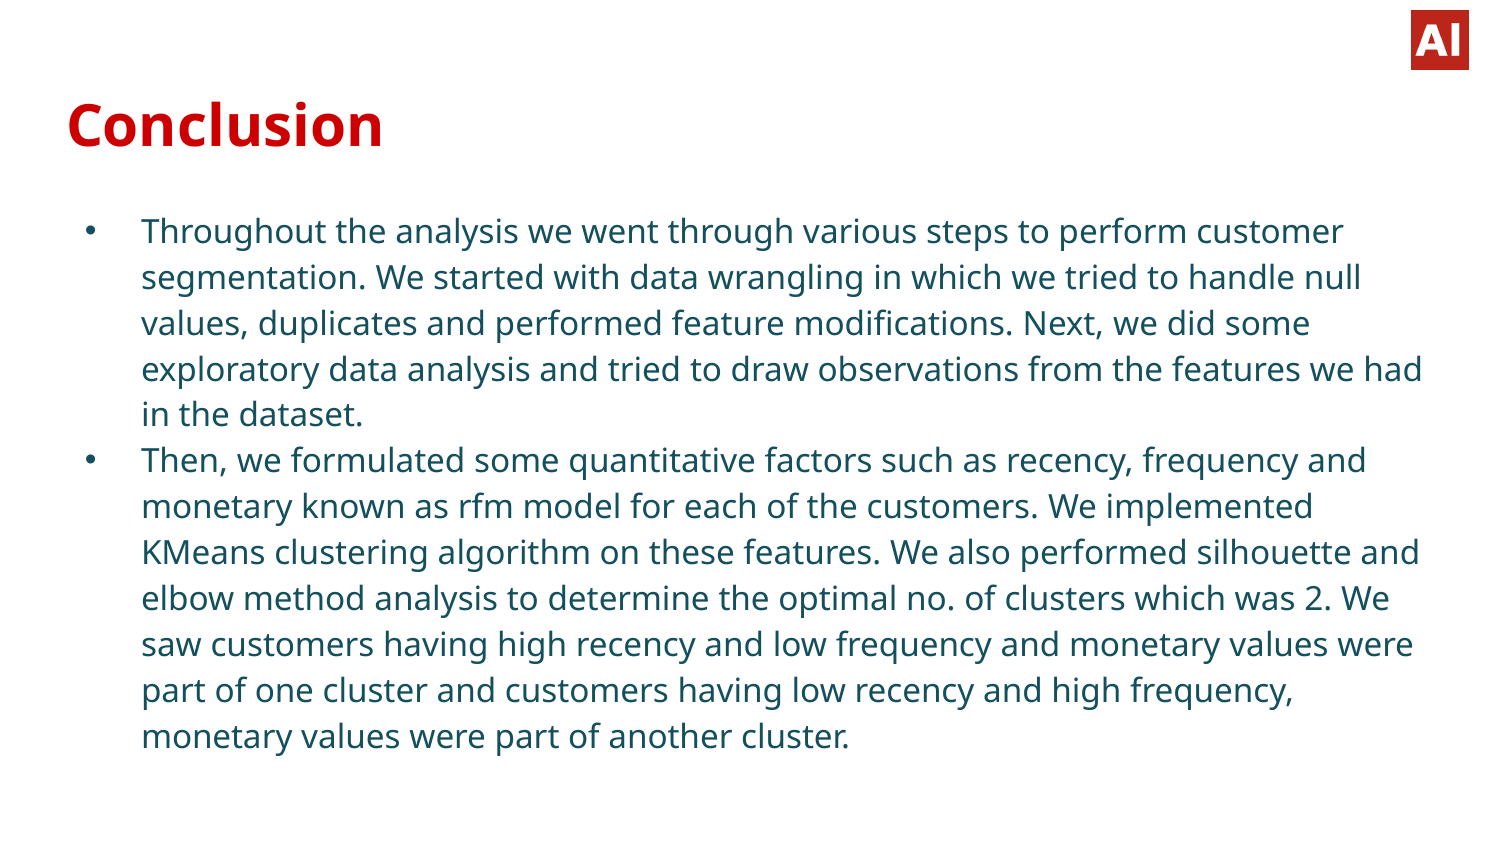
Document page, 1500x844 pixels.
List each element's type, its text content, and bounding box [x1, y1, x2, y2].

picture [1411, 10, 1469, 70]
list Throughout the analysis we went through various steps to perform customer segmentation. We started with data wrangling in which we tried to handle null values, duplicates and performed feature modifications. Next, we did some exploratory data analysis and tried to draw observations from the features we had in the dataset. Then, we formulated some quantitative factors such as recency, frequency and monetary known as rfm model for each of the customers. We implemented KMeans clustering algorithm on these features. We also performed silhouette and elbow method analysis to determine the optimal no. of clusters which was 2. We saw customers having high recency and low frequency and monetary values were part of one cluster and customers having low recency and high frequency, monetary values were part of another cluster. [51, 189, 1449, 771]
title Conclusion [51, 72, 1449, 167]
